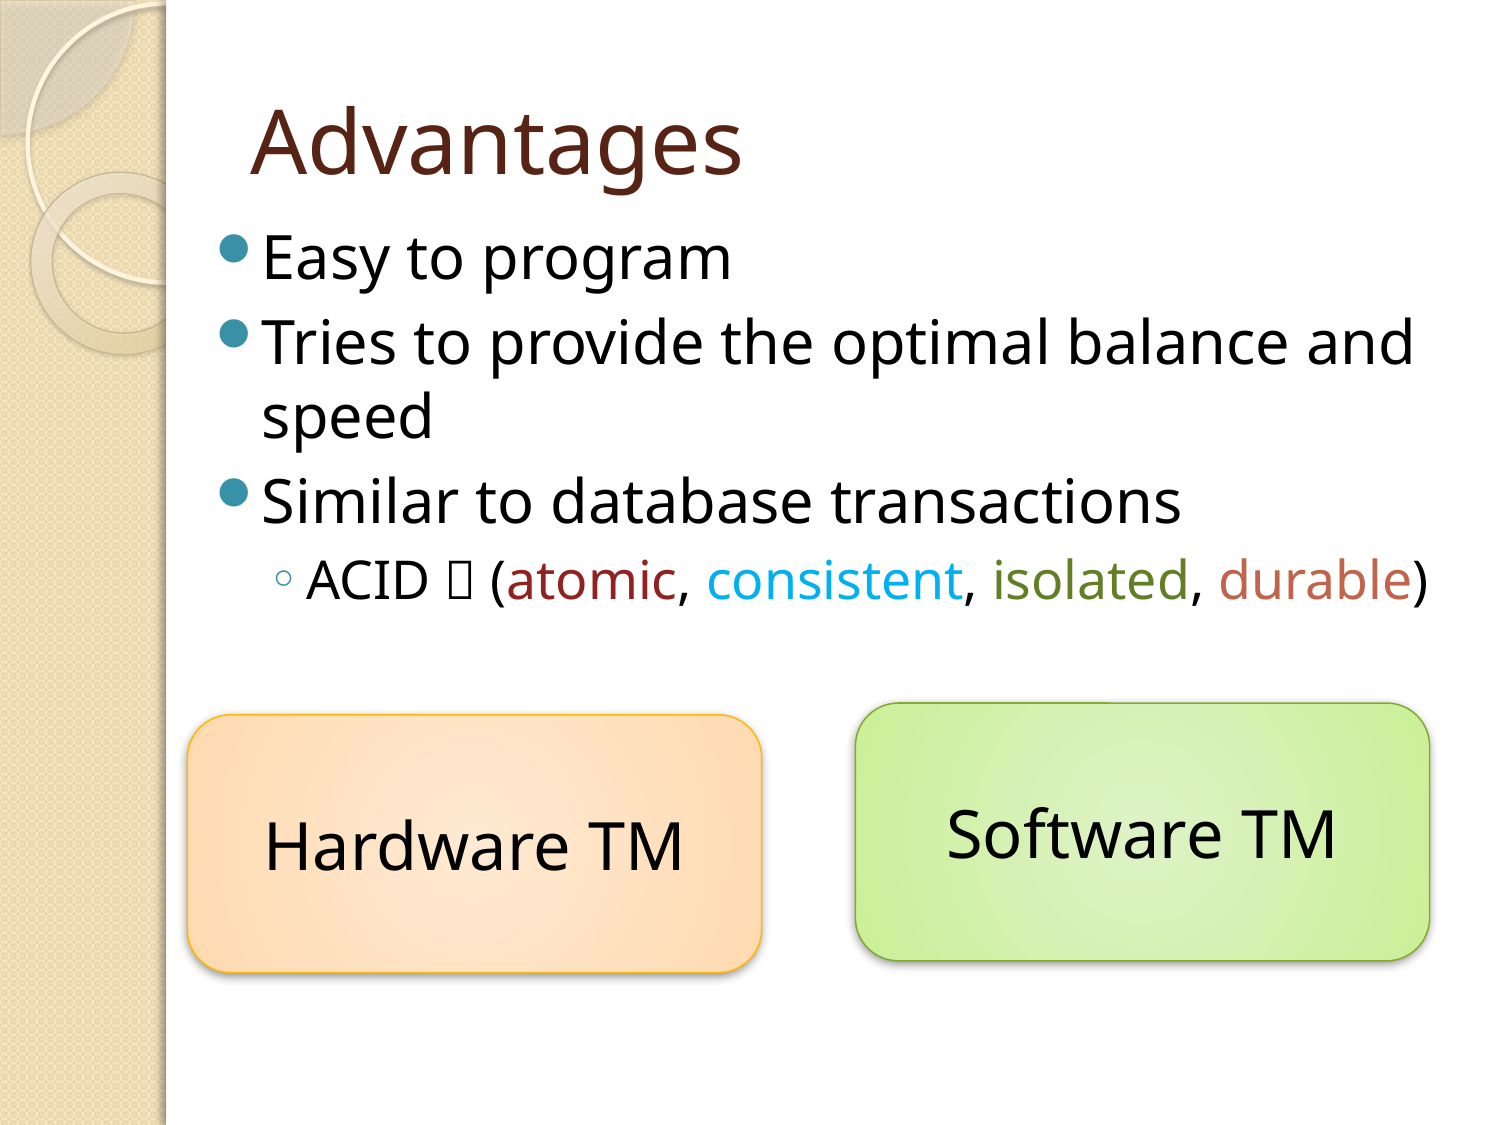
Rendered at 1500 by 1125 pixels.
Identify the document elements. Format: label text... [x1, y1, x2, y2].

title Advantages [235, 45, 1466, 233]
text_box Hardware TM [186, 713, 763, 974]
text_box Software TM [854, 702, 1431, 962]
list Easy to program Tries to provide the optimal balance and speed Similar to database transactions ACID  (atomic, consistent, isolated, durable) [187, 210, 1452, 654]
